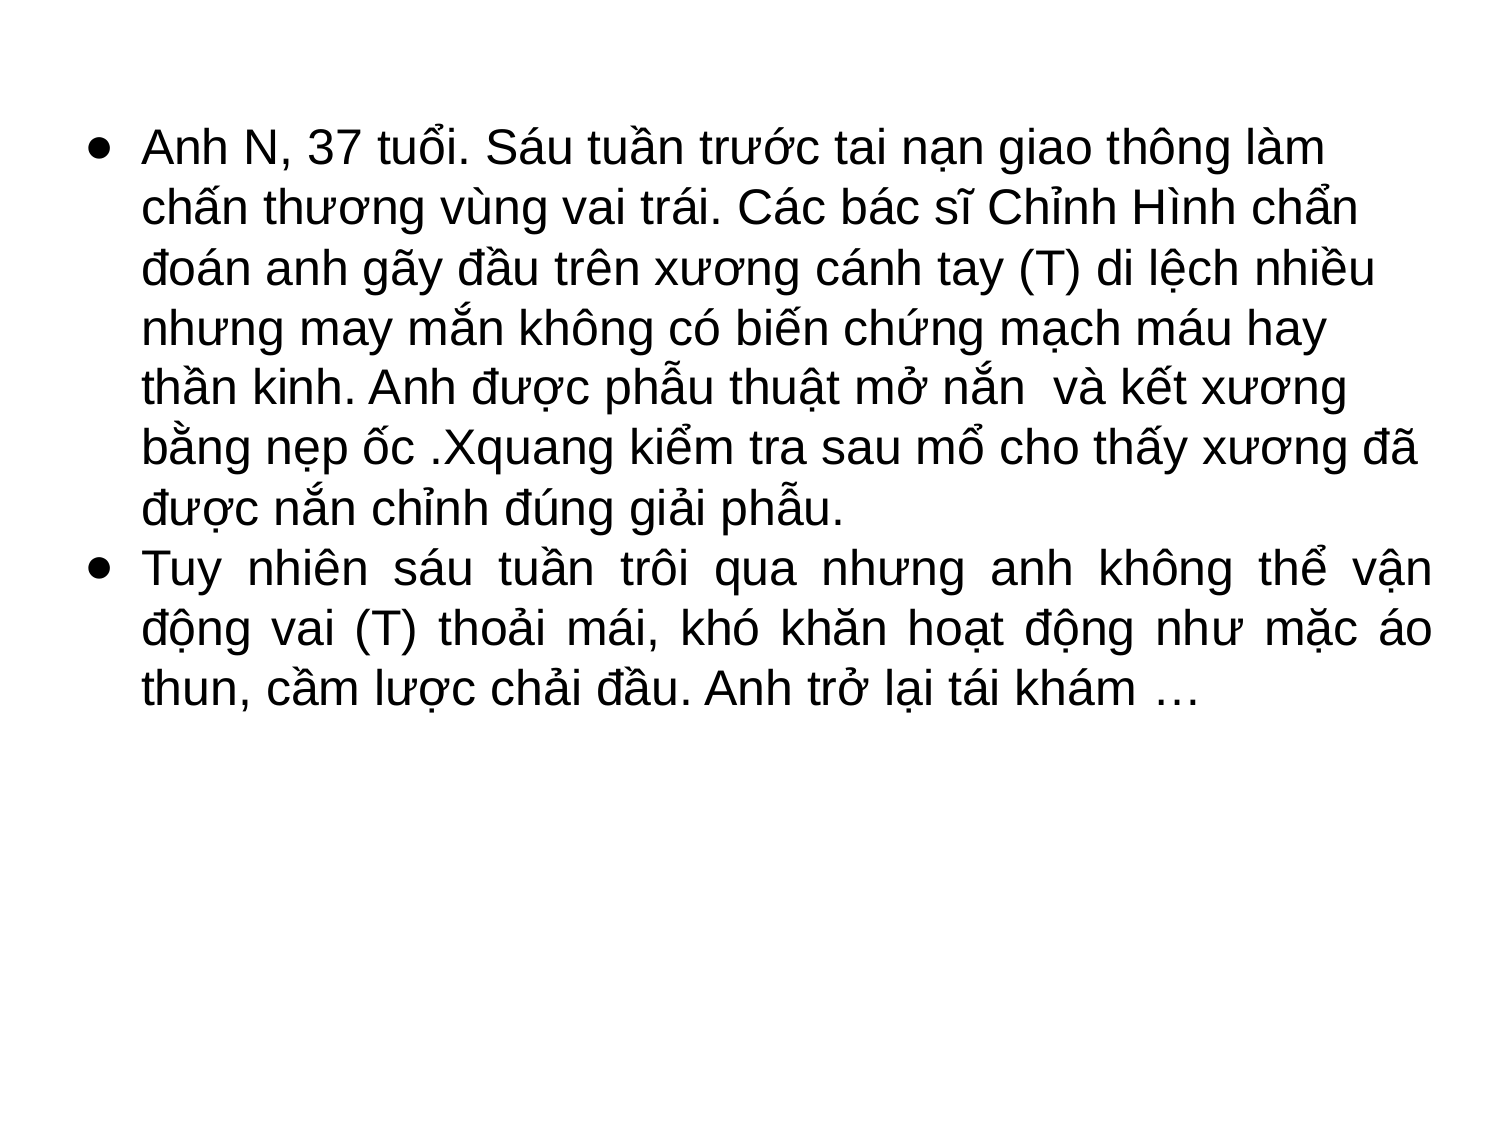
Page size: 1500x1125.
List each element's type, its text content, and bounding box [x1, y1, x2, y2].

list Anh N, 37 tuổi. Sáu tuần trước tai nạn giao thông làm chấn thương vùng vai trái. Các bác sĩ Chỉnh Hình chẩn đoán anh gãy đầu trên xương cánh tay (T) di lệch nhiều nhưng may mắn không có biến chứng mạch máu hay thần kinh. Anh được phẫu thuật mở nắn và kết xương bằng nẹp ốc .Xquang kiểm tra sau mổ cho thấy xương đã được nắn chỉnh đúng giải phẫu. Tuy nhiên sáu tuần trôi qua nhưng anh không thể vận động vai (T) thoải mái, khó khăn hoạt động như mặc áo thun, cầm lược chải đầu. Anh trở lại tái khám … [51, 99, 1449, 848]
